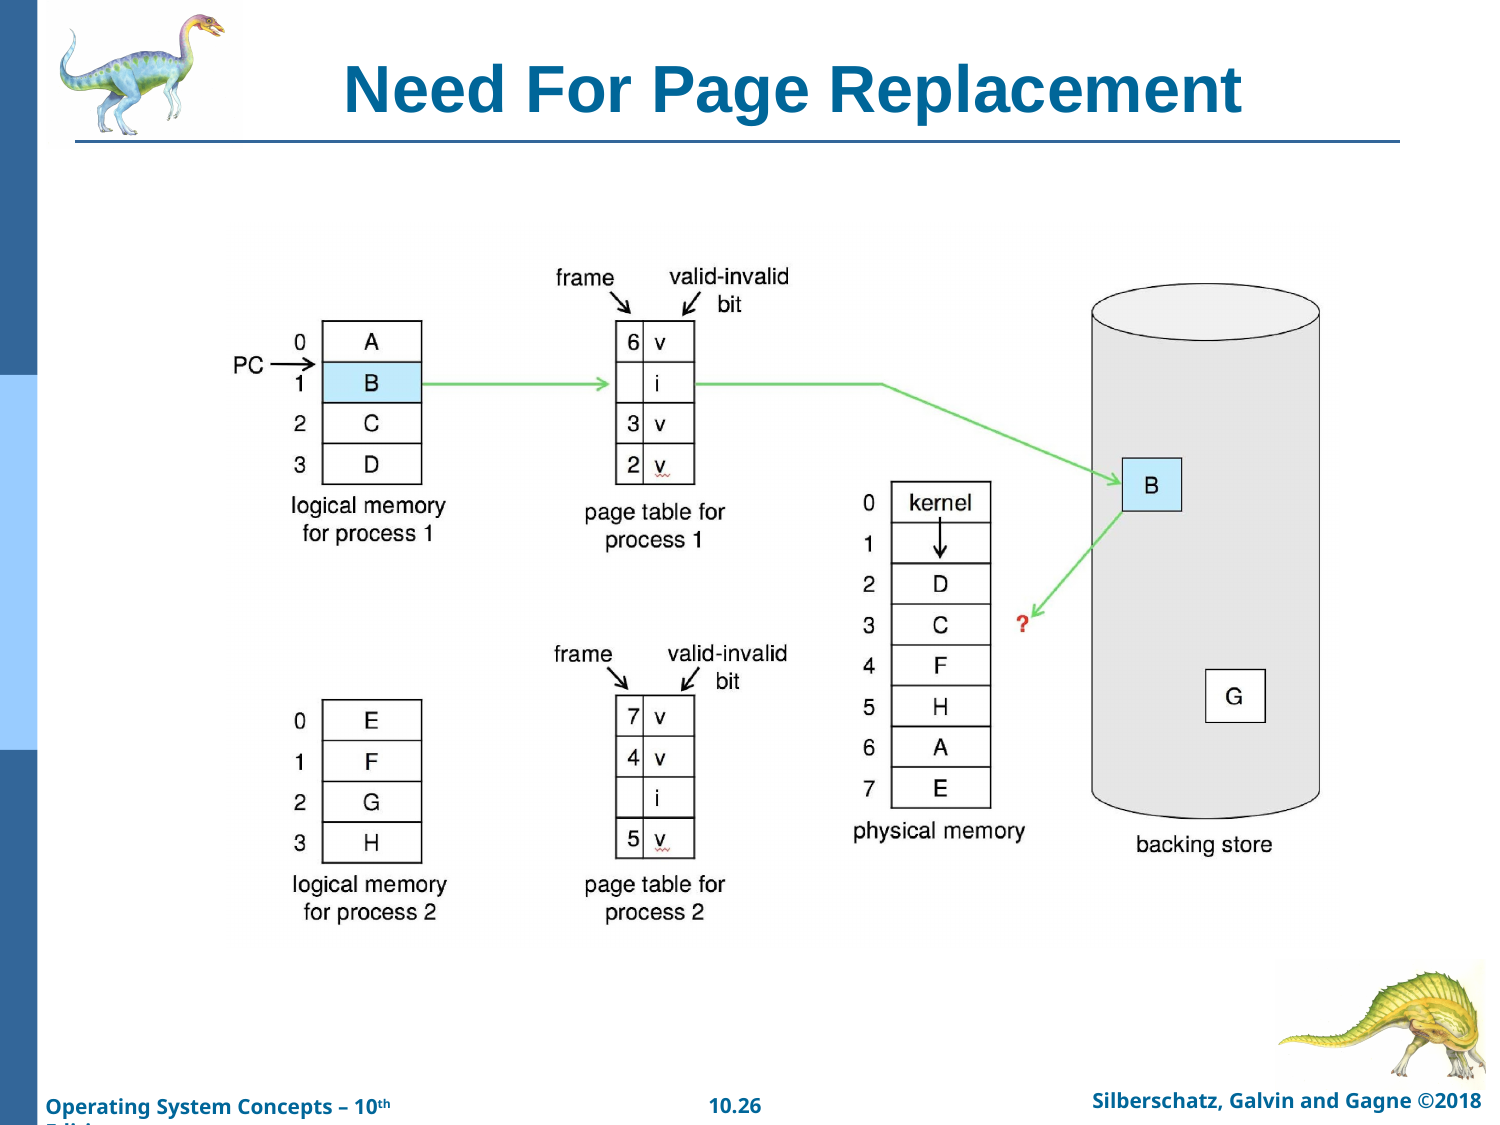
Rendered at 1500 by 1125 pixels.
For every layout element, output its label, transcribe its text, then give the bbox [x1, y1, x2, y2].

title Need For Page Replacement [162, 38, 1425, 134]
picture [225, 222, 1340, 948]
picture [1275, 959, 1486, 1090]
picture [46, 0, 243, 149]
